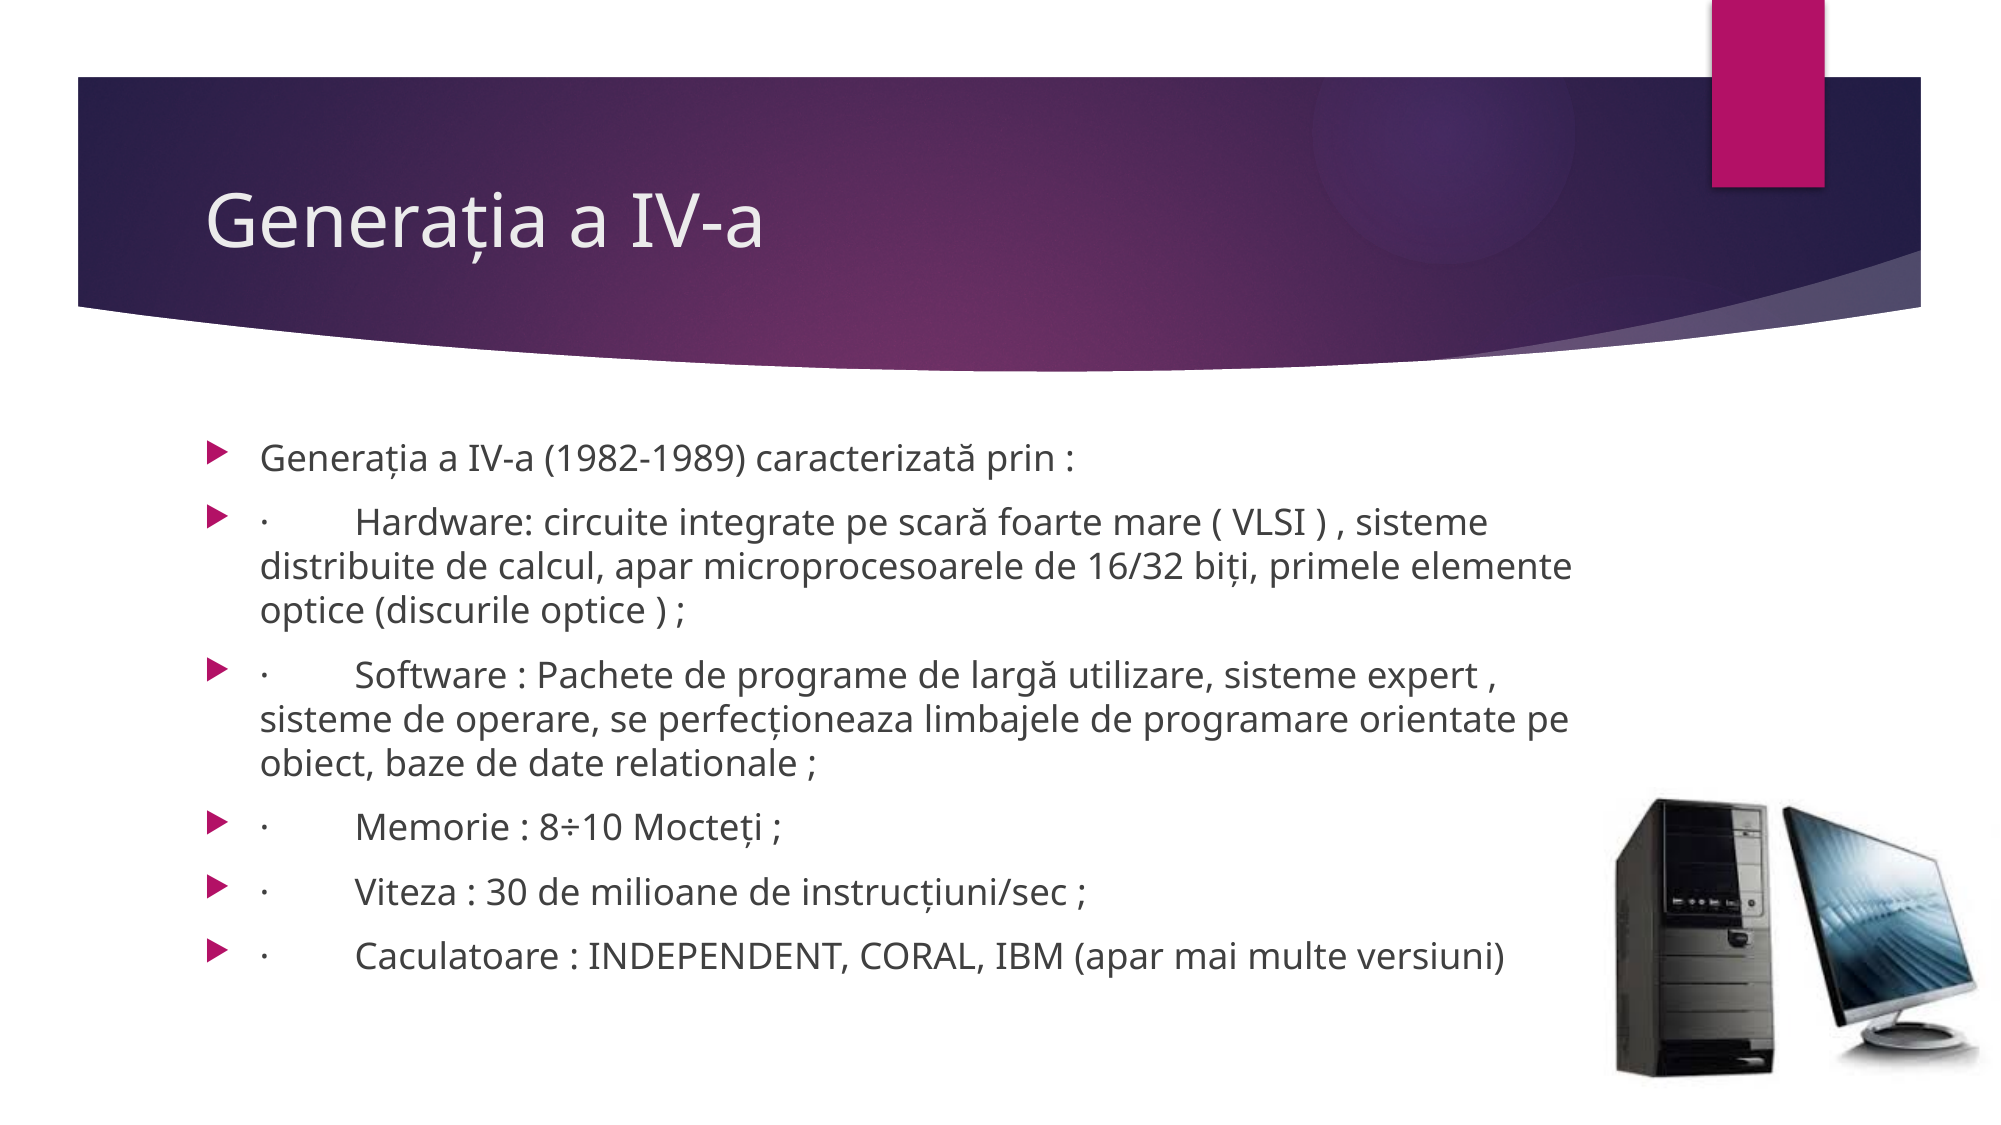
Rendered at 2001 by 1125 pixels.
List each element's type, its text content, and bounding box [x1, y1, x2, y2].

title Generaţia a IV-a [189, 159, 1627, 276]
list Generaţia a IV-a (1982-1989) caracterizată prin : · Hardware: circuite integrate pe scară foarte mare ( VLSI ) , sisteme distribuite de calcul, apar microprocesoarele de 16/32 biţi, primele elemente optice (discurile optice ) ; · Software : Pachete de programe de largă utilizare, sisteme expert , sisteme de operare, se perfecţioneaza limbajele de programare orientate pe obiect, baze de date relationale ; · Memorie : 8÷10 Mocteţi ; · Viteza : 30 de milioane de instrucţiuni/sec ; · Caculatoare : INDEPENDENT, CORAL, IBM (apar mai multe versiuni) [189, 427, 1638, 988]
picture [1591, 787, 2000, 1090]
